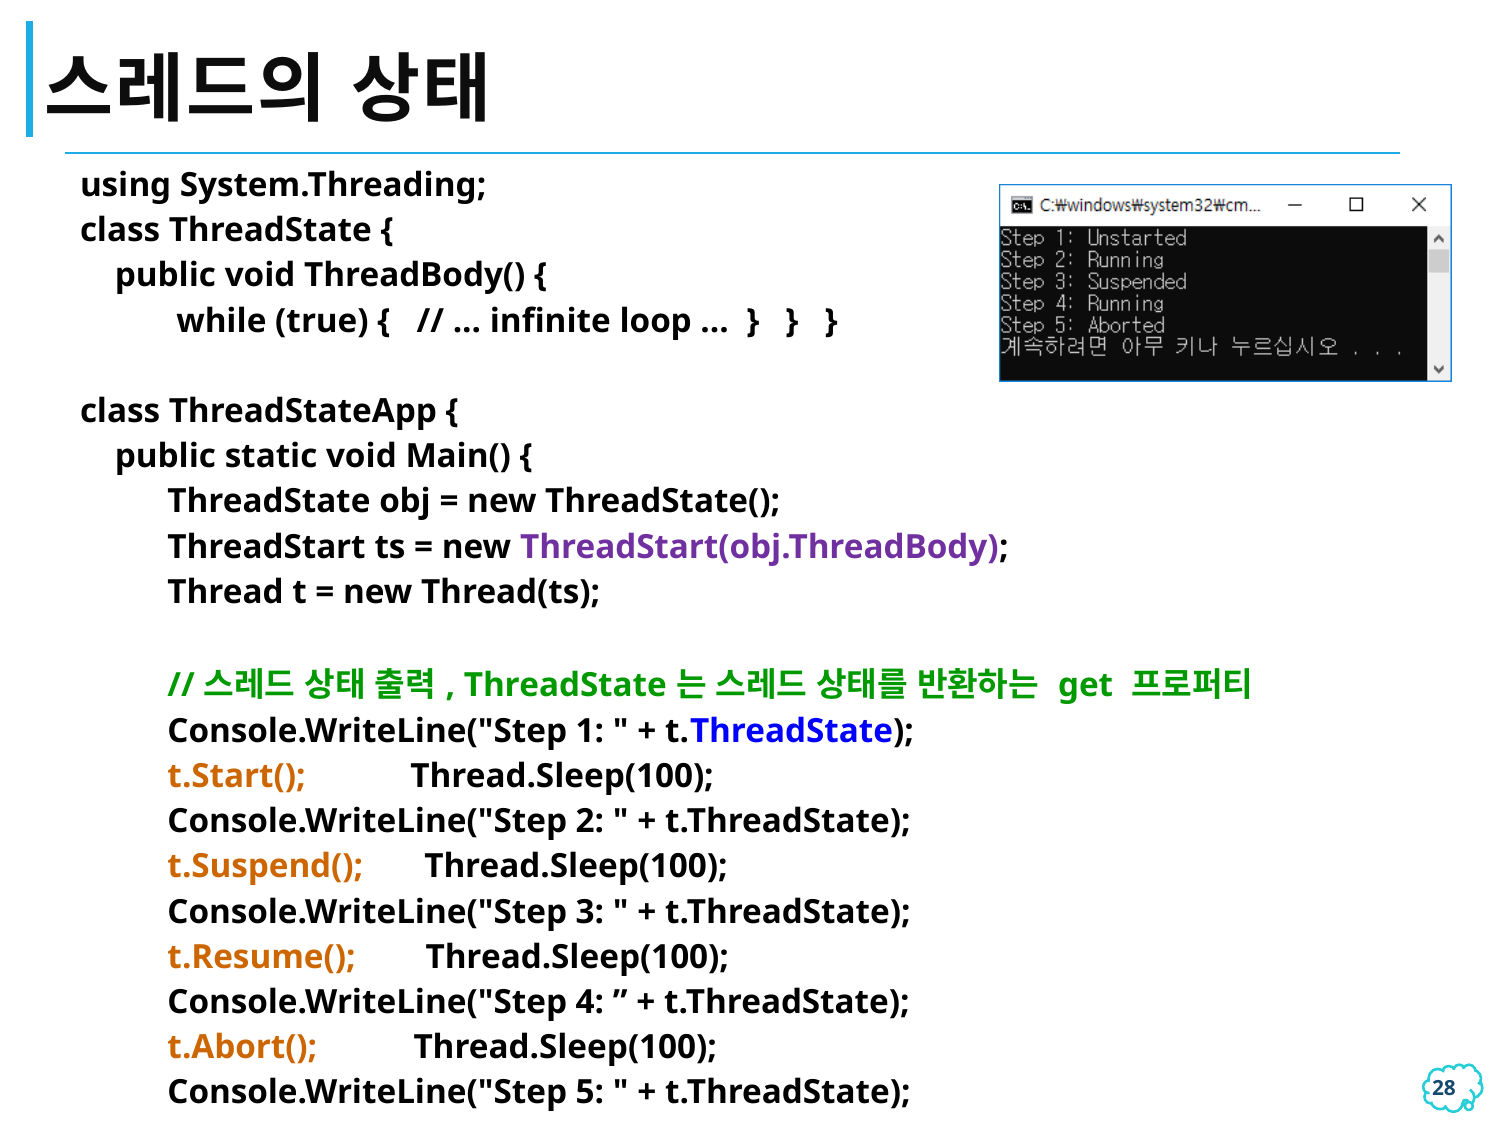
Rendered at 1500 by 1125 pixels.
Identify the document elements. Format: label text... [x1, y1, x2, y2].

title 스레드의 상태 [29, 21, 1226, 138]
slide_number 27 [1376, 1063, 1471, 1114]
table_header using System.Threading; class ThreadState { public void ThreadBody() { while (true) { // ... infinite loop ... } } } class ThreadStateApp { public static void Main() { ThreadState obj = new ThreadState(); ThreadStart ts = new ThreadStart(obj.ThreadBody); Thread t = new Thread(ts); //스레드 상태 출력, ThreadState는 스레드 상태를 반환하는 get 프로퍼티 Console.WriteLine("Step 1: " + t.ThreadState); t.Start(); Thread.Sleep(100); Console.WriteLine("Step 2: " + t.ThreadState); t.Suspend(); Thread.Sleep(100); Console.WriteLine("Step 3: " + t.ThreadState); t.Resume(); Thread.Sleep(100); Console.WriteLine("Step 4: ” + t.ThreadState); t.Abort(); Thread.Sleep(100); Console.WriteLine("Step 5: " + t.ThreadState); } } [65, 154, 1400, 1125]
picture [999, 184, 1452, 382]
